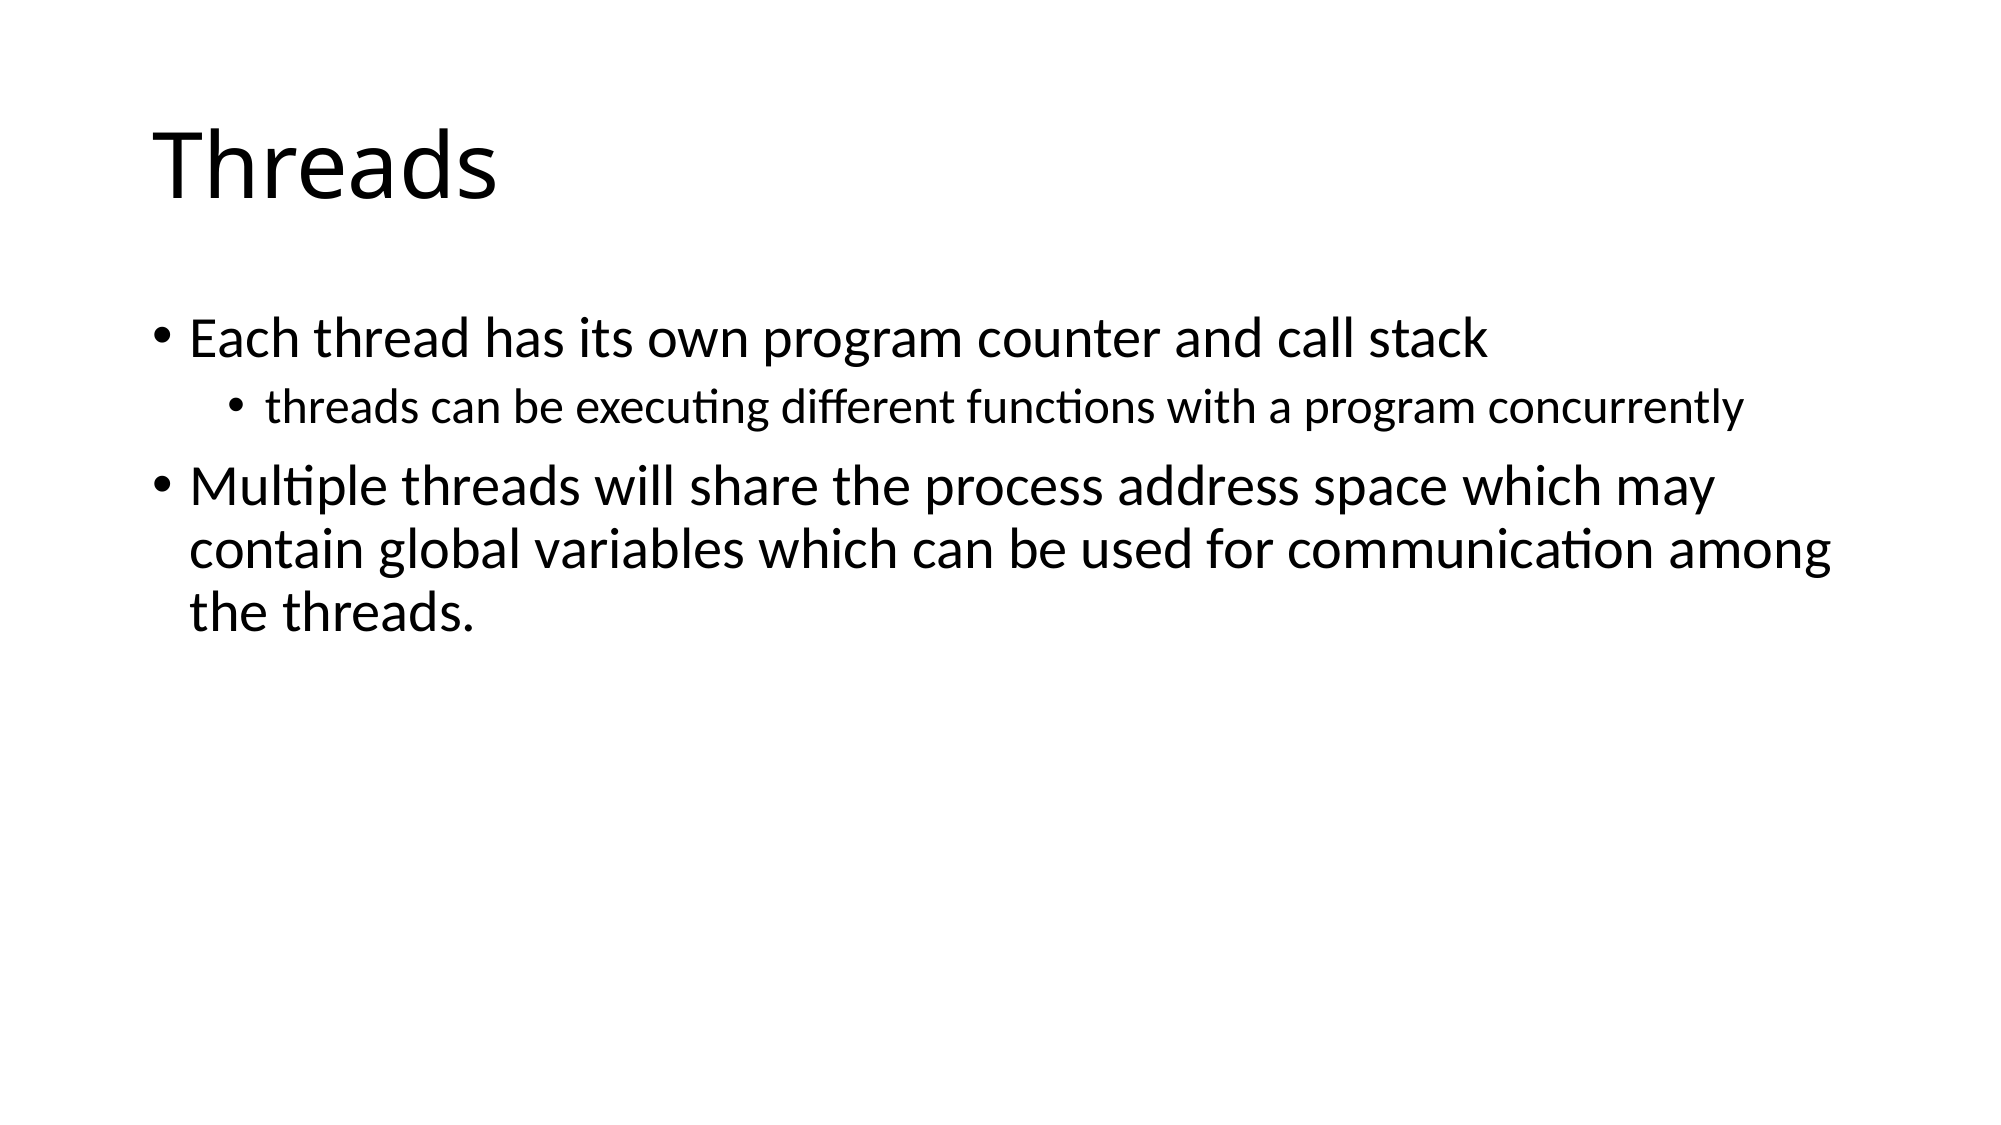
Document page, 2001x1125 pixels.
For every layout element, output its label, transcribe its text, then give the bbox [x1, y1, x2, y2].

list Each thread has its own program counter and call stack threads can be executing different functions with a program concurrently Multiple threads will share the process address space which may contain global variables which can be used for communication among the threads. [137, 299, 1863, 1014]
title Threads [137, 59, 1863, 278]
